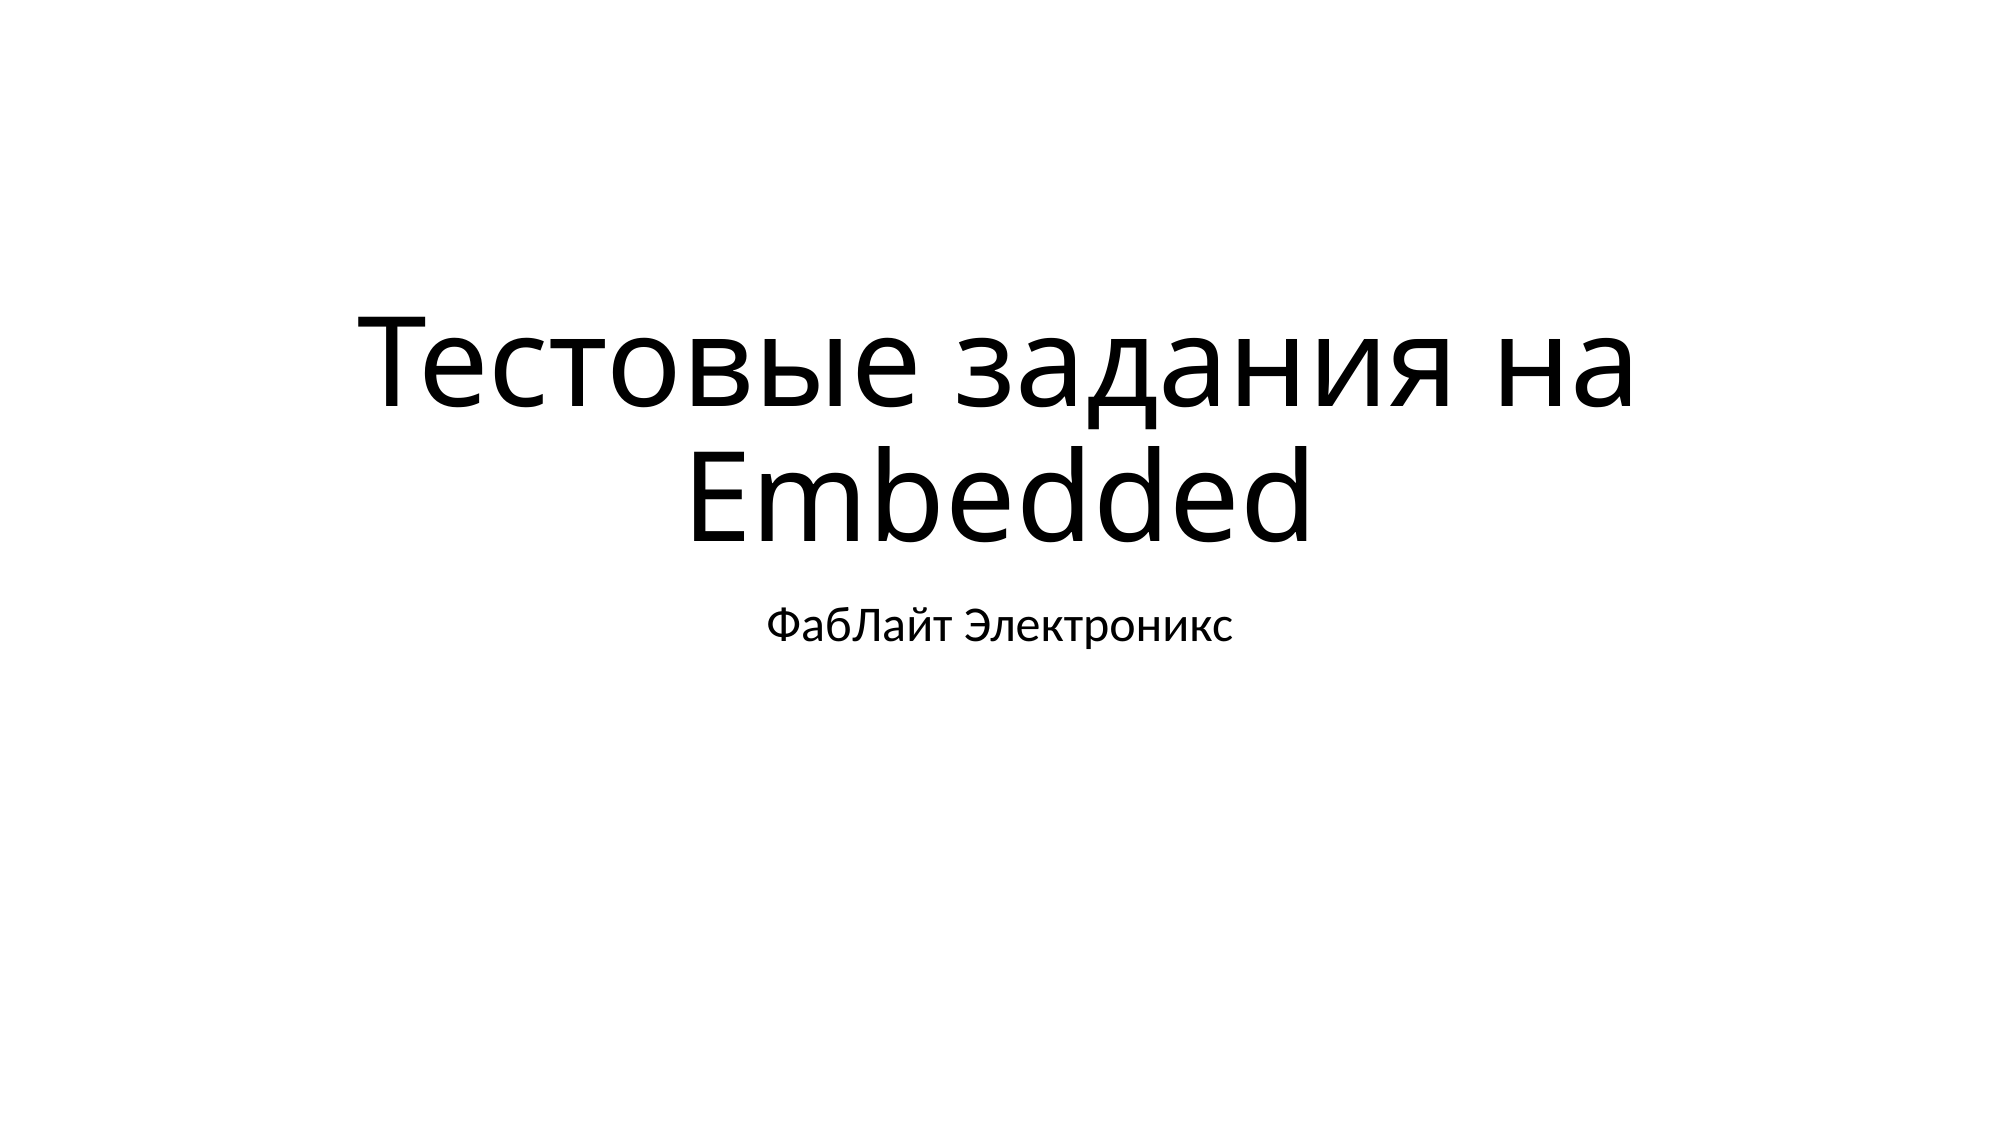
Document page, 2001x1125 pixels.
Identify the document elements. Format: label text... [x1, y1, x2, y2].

subtitle ФабЛайт Электроникс [249, 590, 1750, 863]
title Тестовые задания на Embedded [249, 184, 1750, 576]
